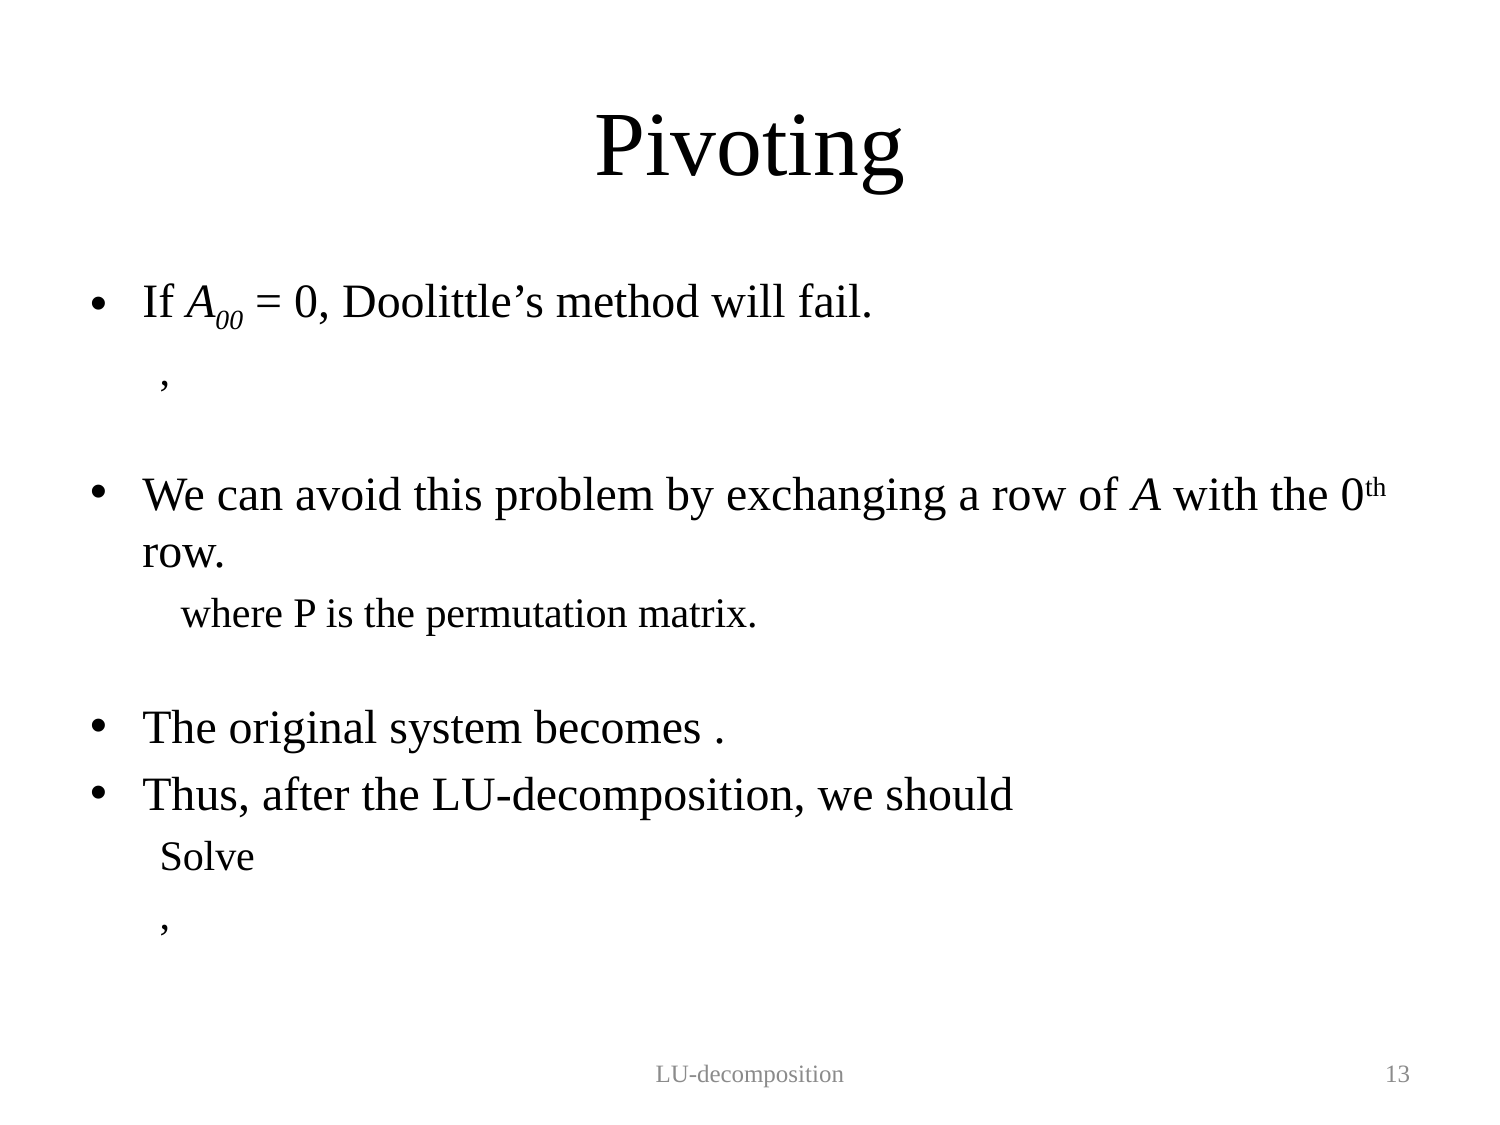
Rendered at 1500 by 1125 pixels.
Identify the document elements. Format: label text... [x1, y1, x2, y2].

footer LU-decomposition [512, 1042, 988, 1103]
slide_number 13 [1074, 1042, 1425, 1103]
title Pivoting [75, 45, 1425, 233]
